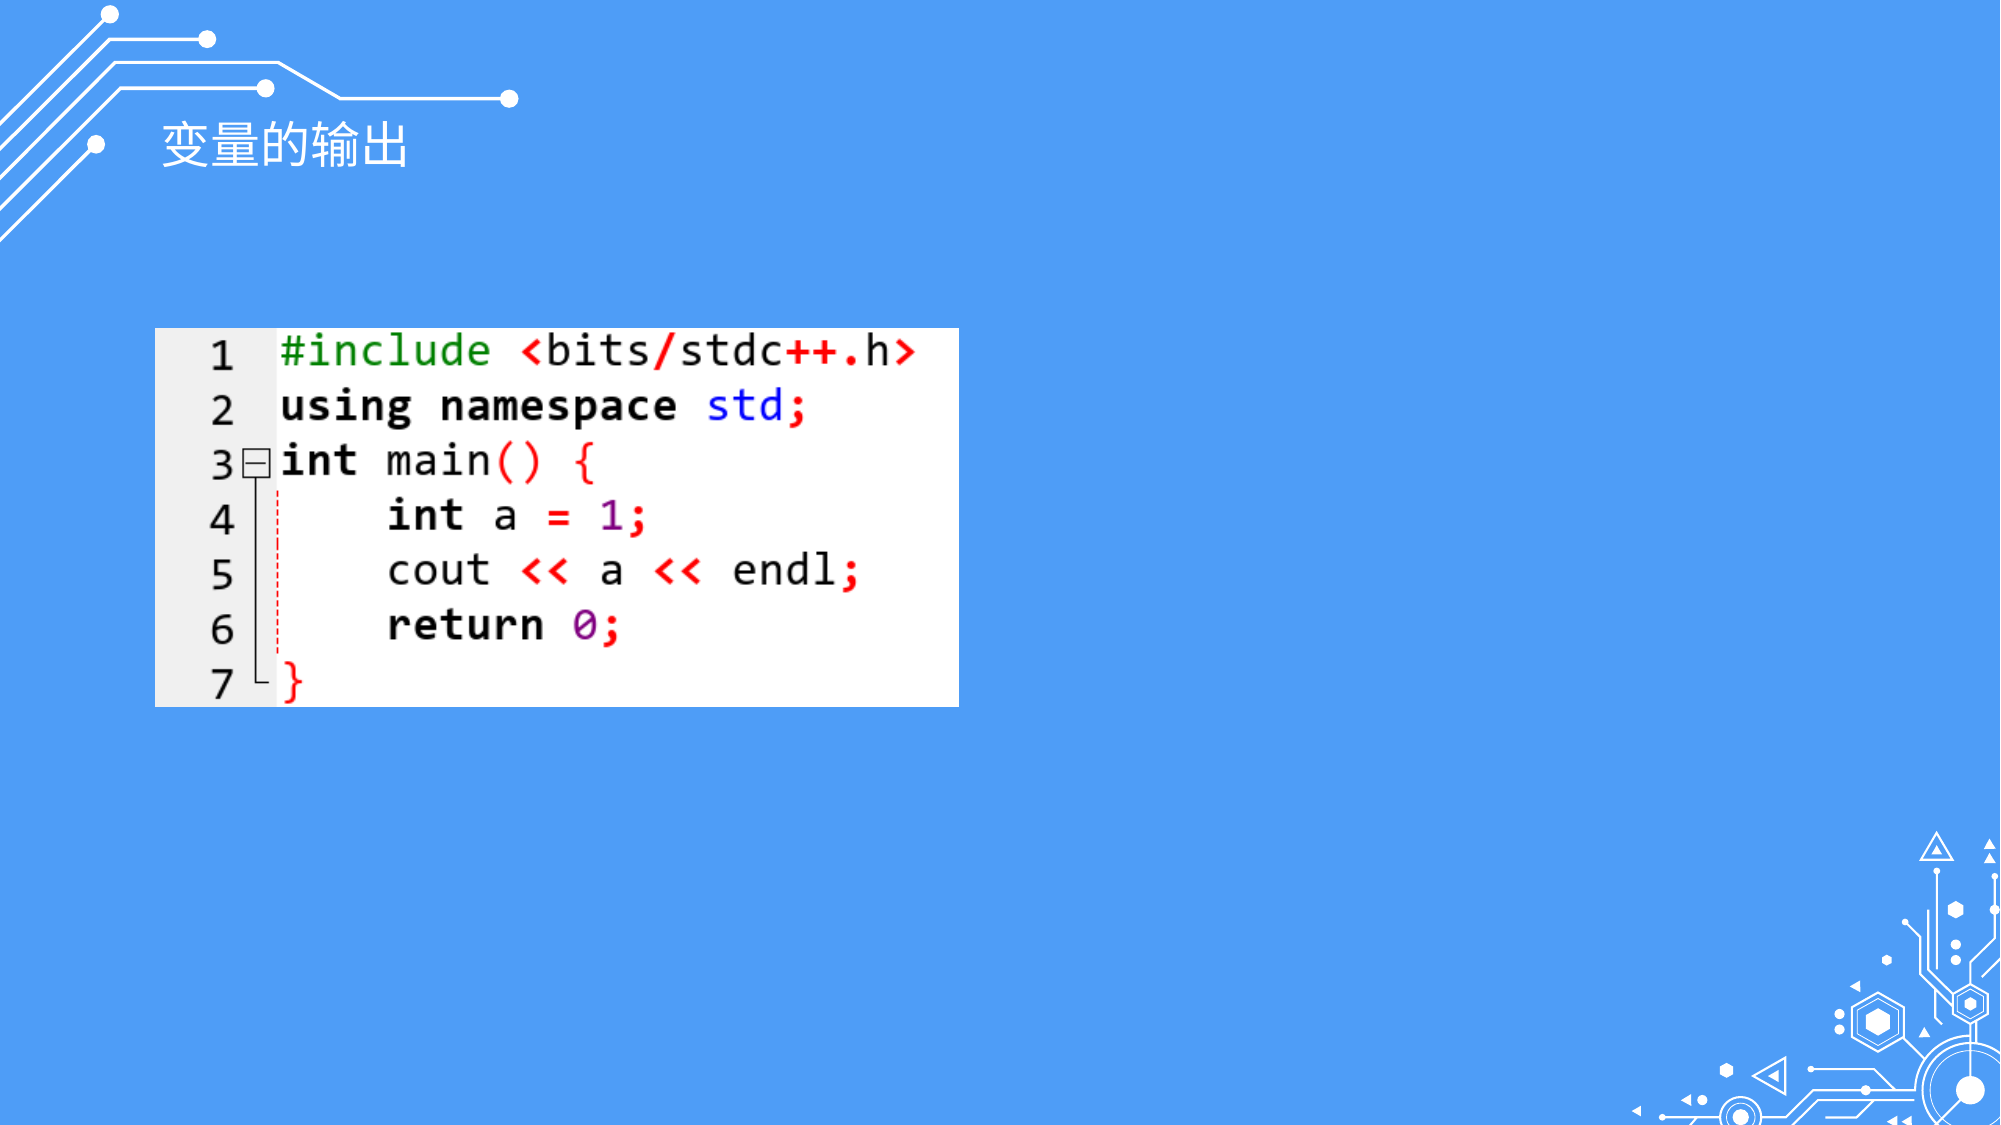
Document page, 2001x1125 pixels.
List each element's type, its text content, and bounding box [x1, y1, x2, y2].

picture [155, 328, 959, 708]
text_box 变量的输出 [146, 106, 458, 182]
